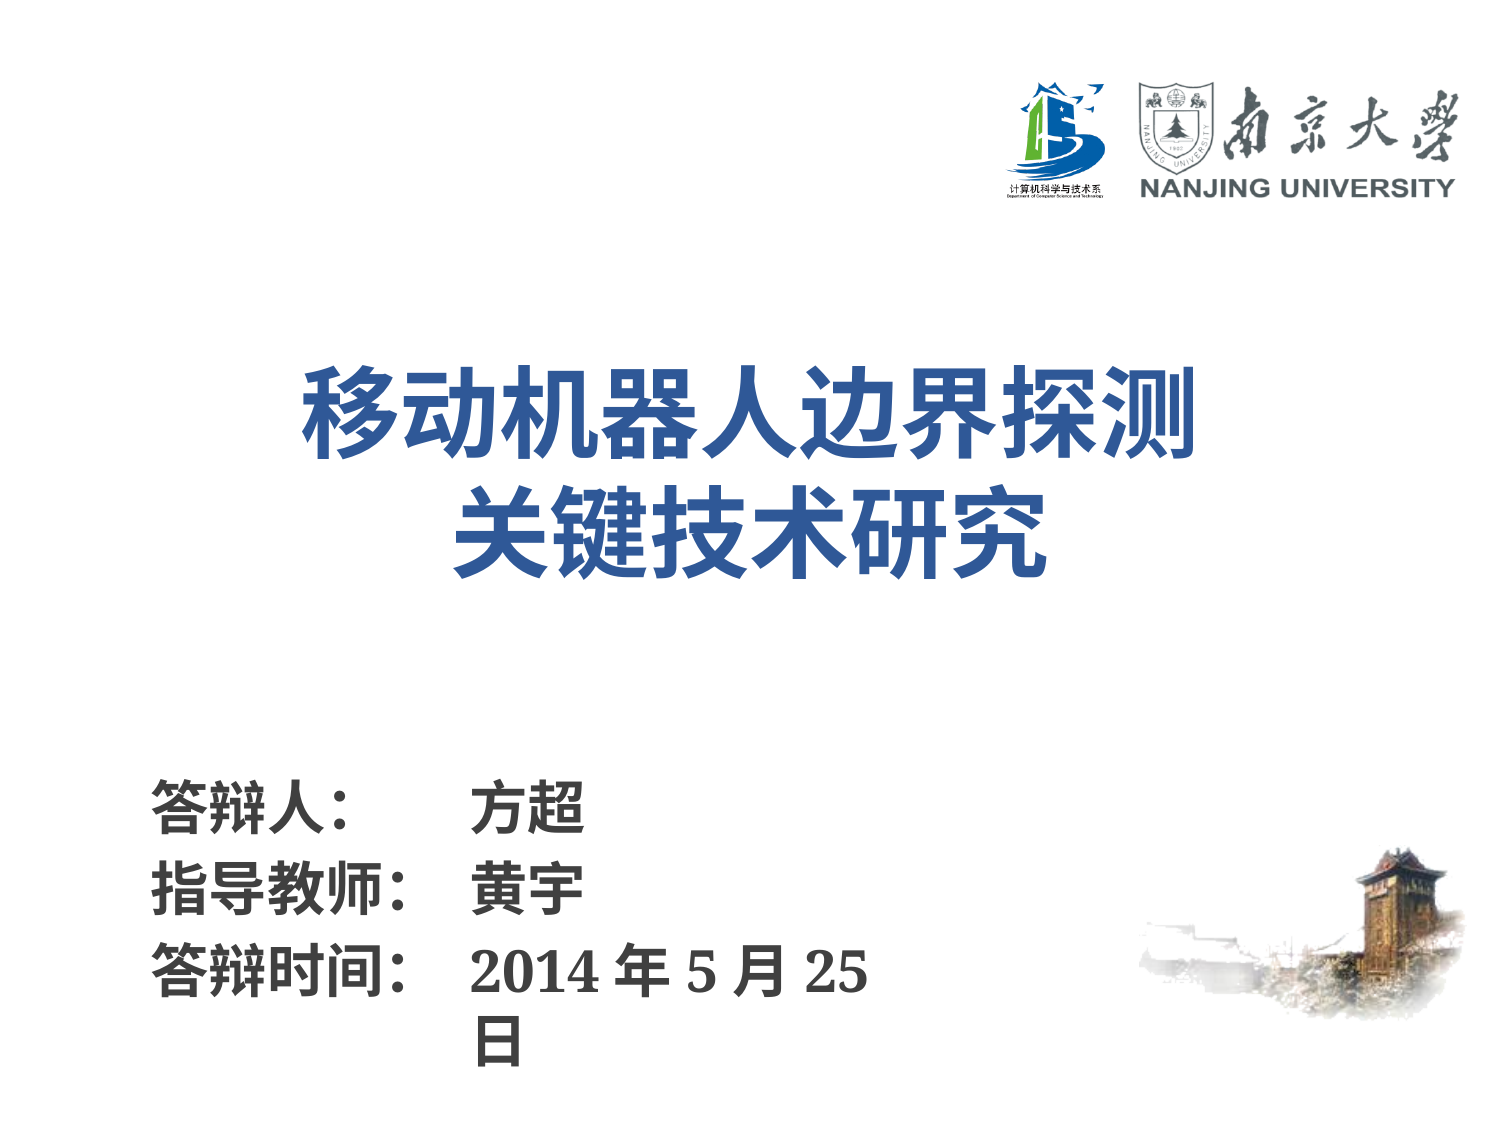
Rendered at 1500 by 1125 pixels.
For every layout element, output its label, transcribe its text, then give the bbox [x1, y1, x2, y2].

text_box 方超 黄宇 2014年5月25日 [454, 763, 892, 1000]
subtitle 答辩人： 指导教师： 答辩时间： [135, 763, 420, 1000]
picture [1005, 82, 1105, 198]
title 移动机器人边界探测 关键技术研究 [112, 361, 1388, 598]
picture [1139, 845, 1467, 1026]
